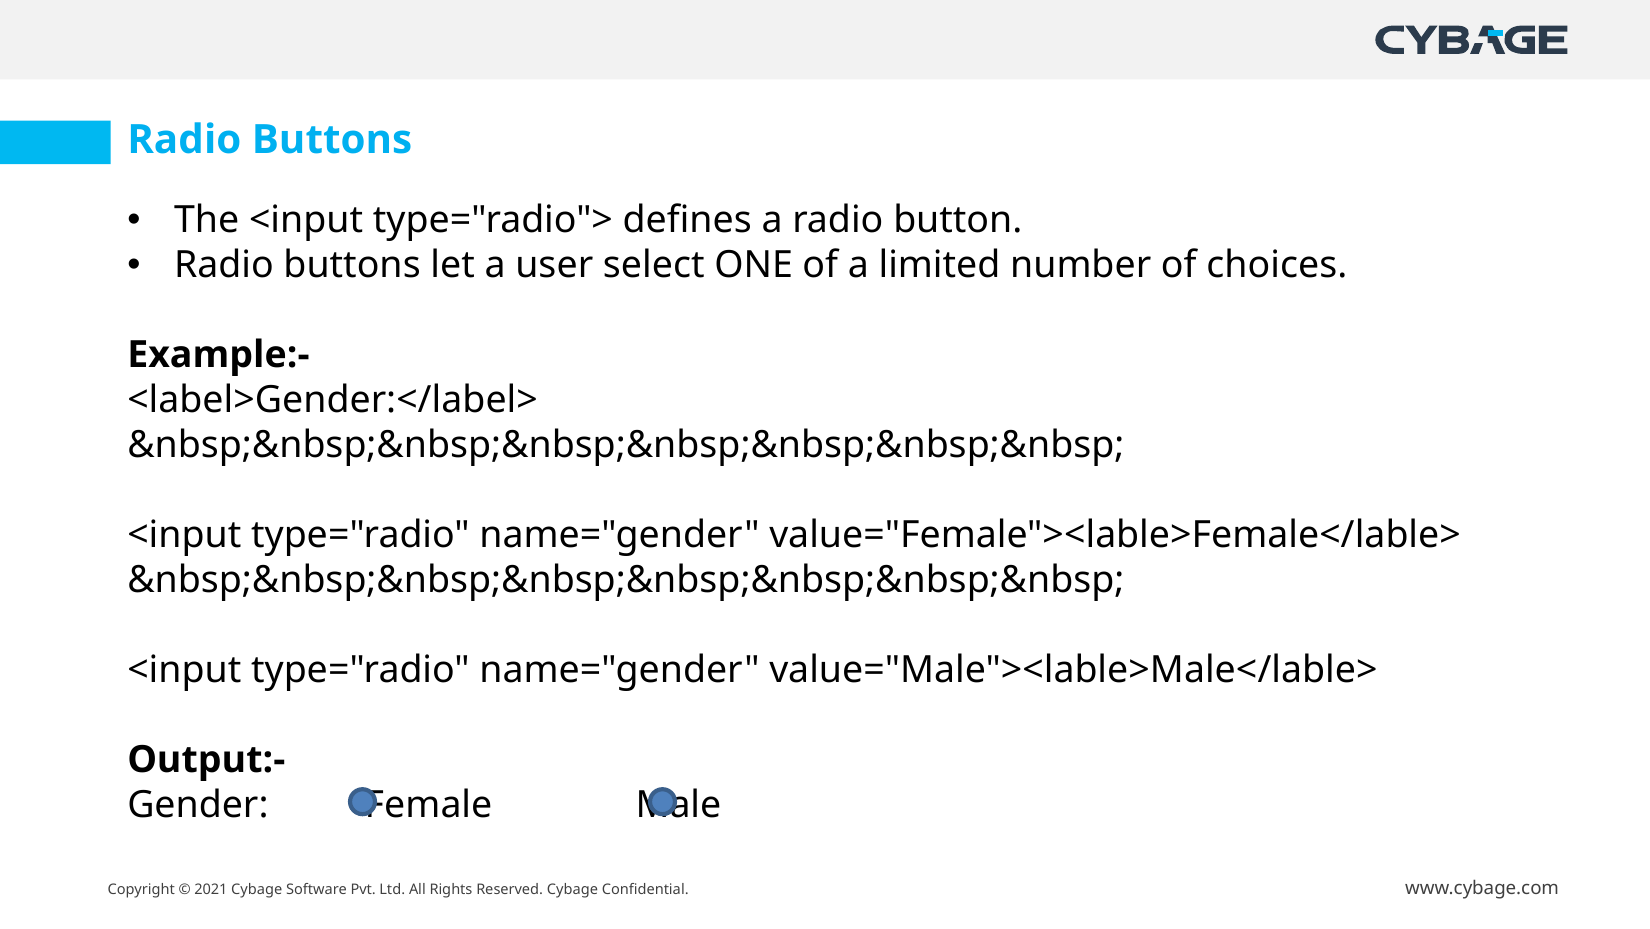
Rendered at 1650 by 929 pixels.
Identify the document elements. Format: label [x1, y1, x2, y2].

text_box [0, 104, 1511, 929]
